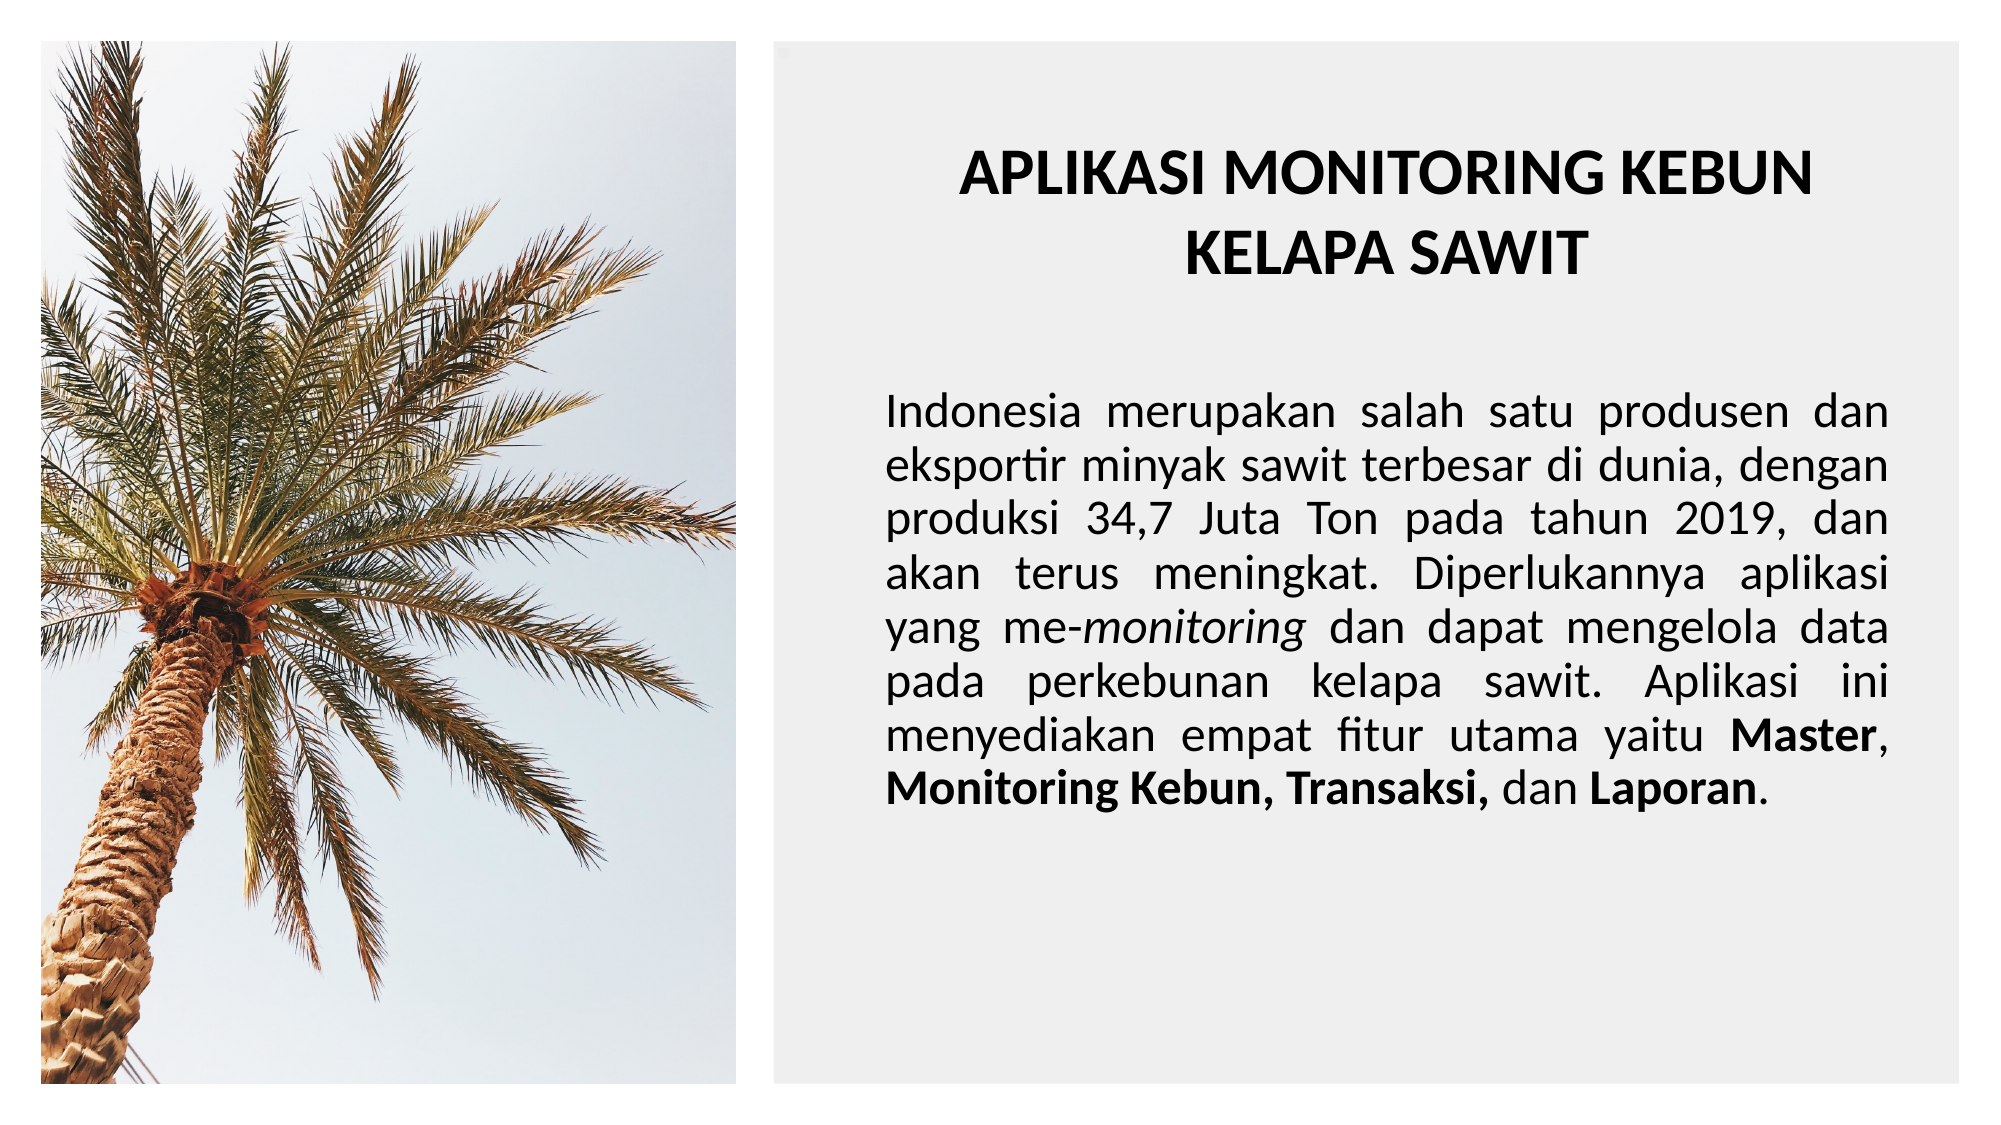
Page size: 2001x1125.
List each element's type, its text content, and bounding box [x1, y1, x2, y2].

text_box [773, 40, 1960, 1085]
picture [40, 41, 736, 1084]
text_box Indonesia merupakan salah satu produsen dan eksportir minyak sawit terbesar di dunia, dengan produksi 34,7 Juta Ton pada tahun 2019, dan akan terus meningkat. Diperlukannya aplikasi yang me-monitoring dan dapat mengelola data pada perkebunan kelapa sawit. Aplikasi ini menyediakan empat fitur utama yaitu Master, Monitoring Kebun, Transaksi, dan Laporan. [870, 376, 1906, 870]
text_box APLIKASI MONITORING KEBUN KELAPA SAWIT [843, 120, 1932, 296]
